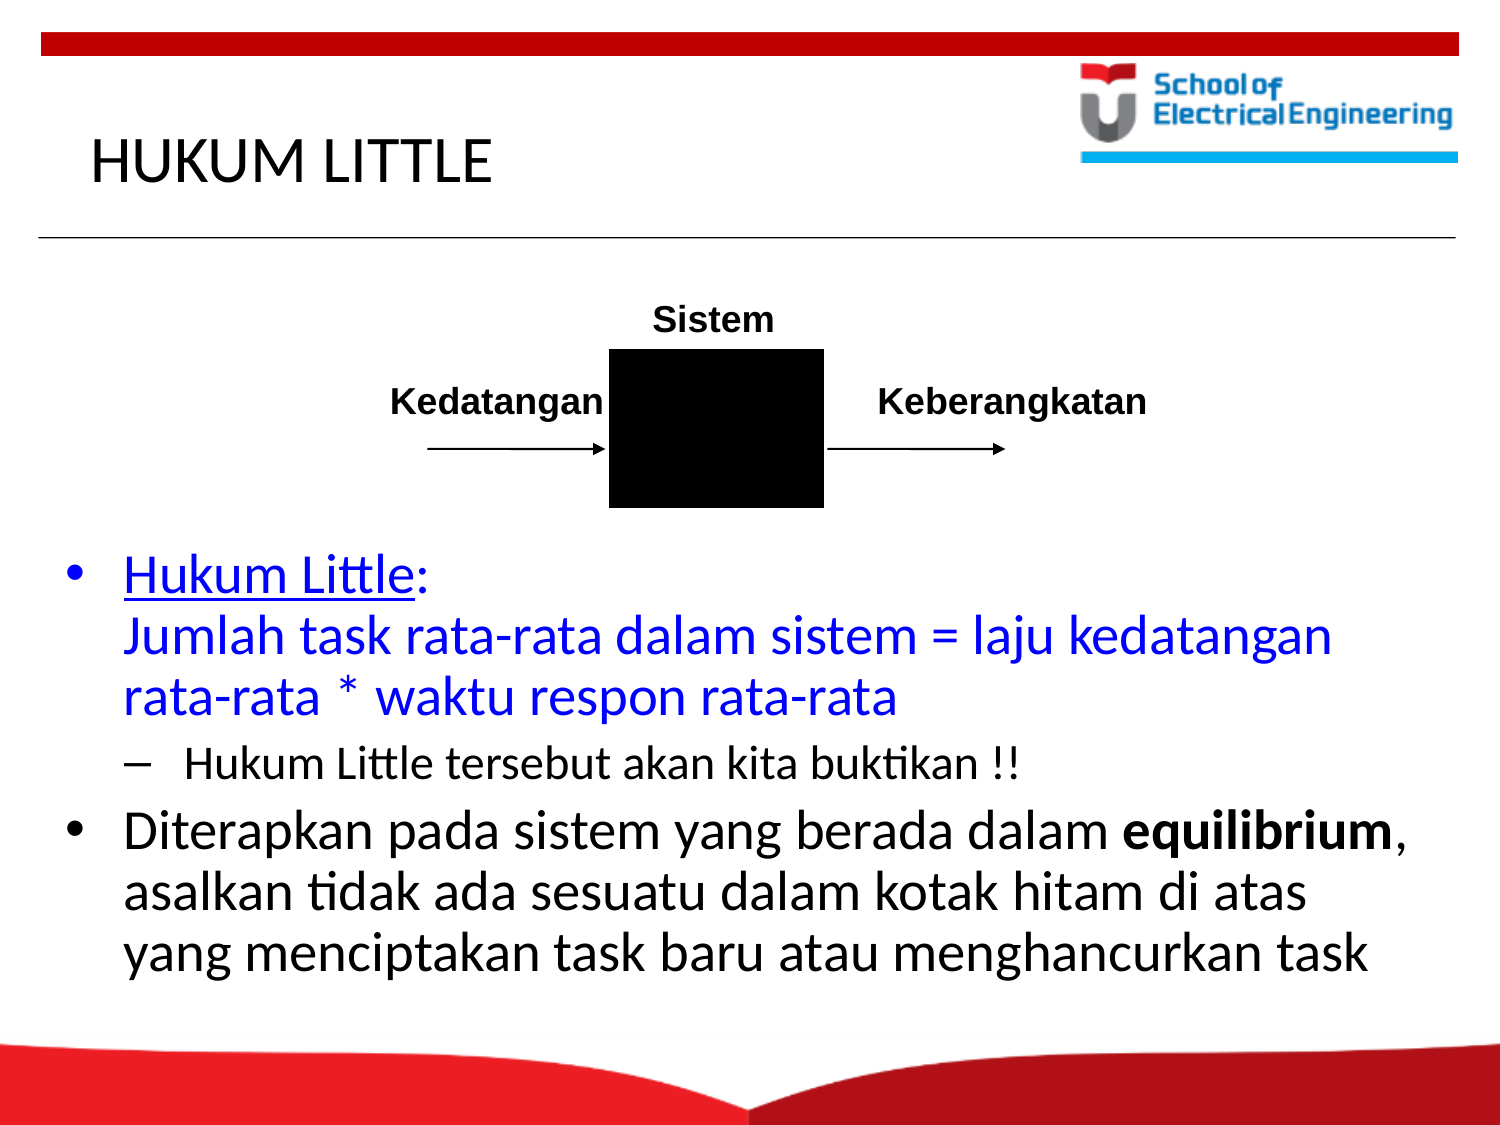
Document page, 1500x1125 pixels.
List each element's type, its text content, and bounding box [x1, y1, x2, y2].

text_box [827, 442, 1006, 456]
text_box [609, 350, 824, 508]
picture [0, 1036, 1500, 1125]
list Hukum Little: Jumlah task rata-rata dalam sistem = laju kedatangan rata-rata * waktu respon rata-rata Hukum Little tersebut akan kita buktikan !! Diterapkan pada sistem yang berada dalam equilibrium, asalkan tidak ada sesuatu dalam kotak hitam di atas yang menciptakan task baru atau menghancurkan task [50, 537, 1438, 997]
text_box Kedatangan [374, 370, 620, 430]
text_box Keberangkatan [862, 370, 1163, 430]
text_box Sistem [637, 287, 790, 347]
picture [1073, 63, 1458, 163]
text_box [427, 442, 606, 456]
title HUKUM LITTLE [75, 78, 1074, 233]
